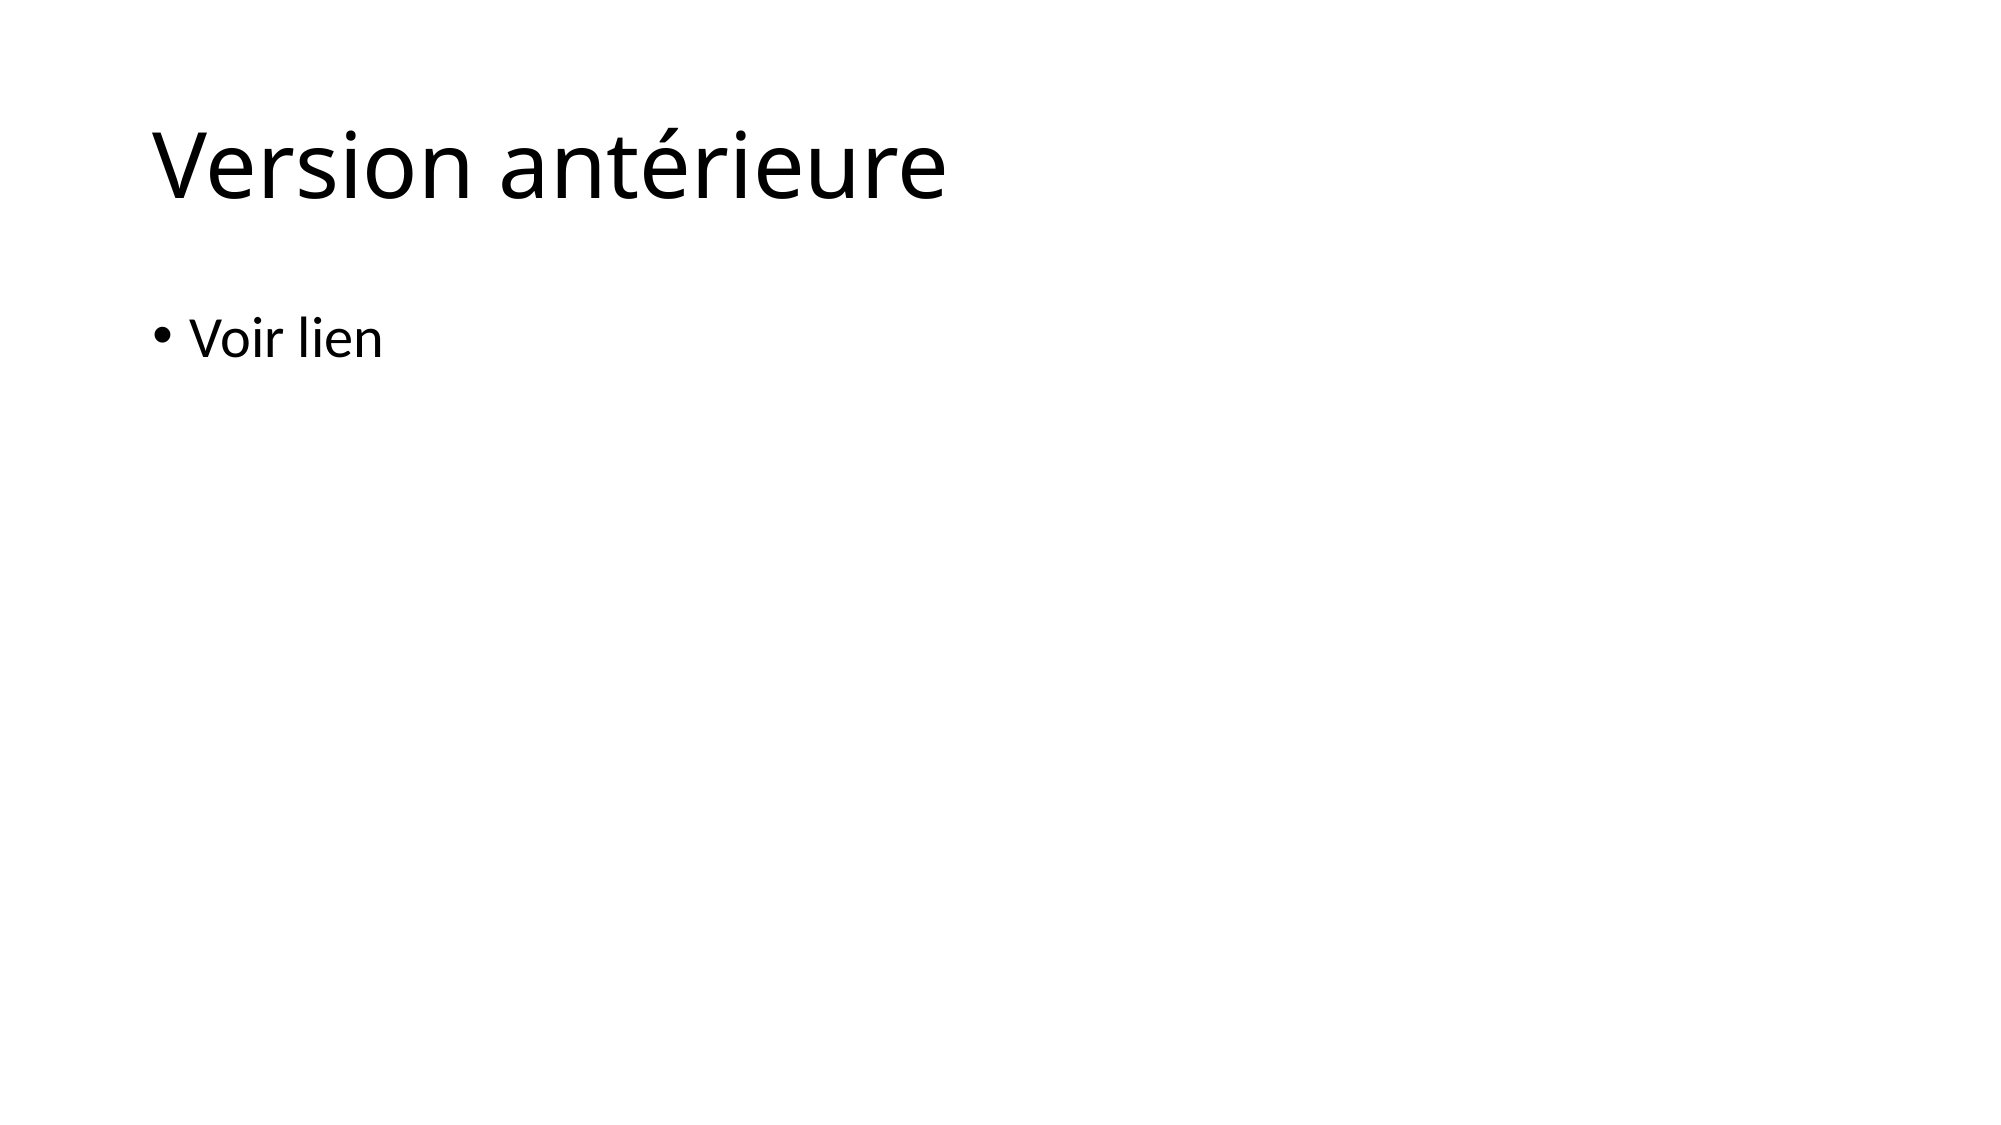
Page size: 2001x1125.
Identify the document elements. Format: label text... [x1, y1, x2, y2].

list Voir lien [137, 299, 1863, 1014]
title Version antérieure [137, 59, 1863, 278]
